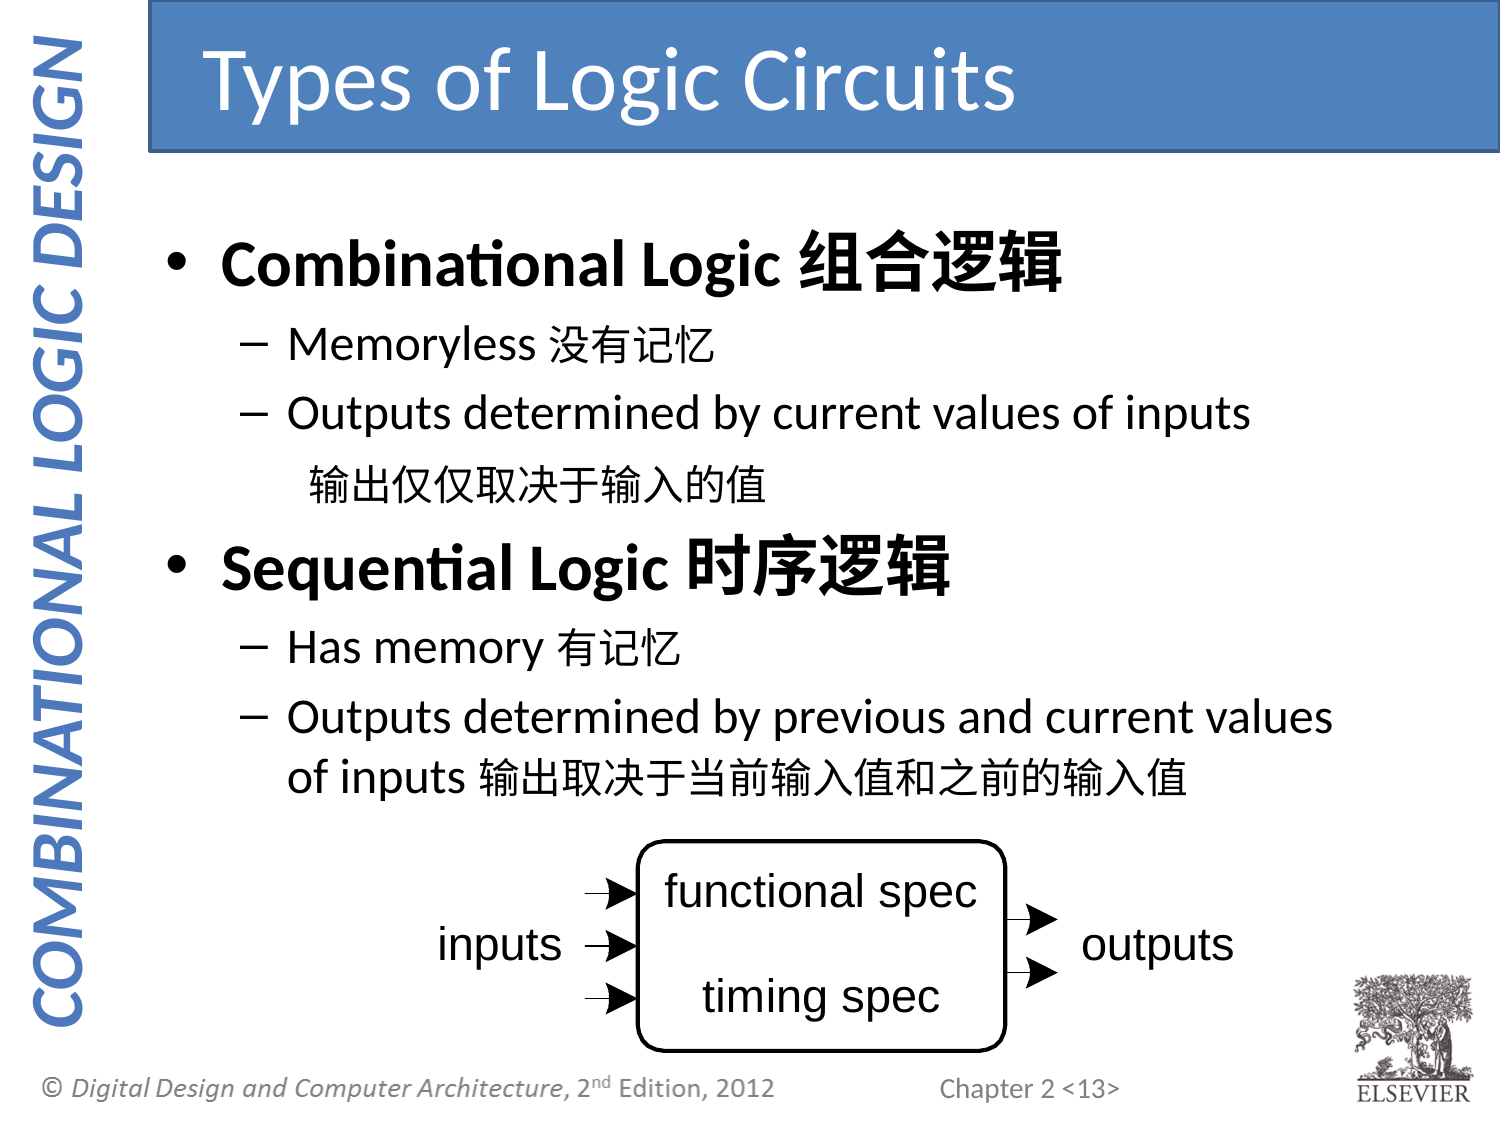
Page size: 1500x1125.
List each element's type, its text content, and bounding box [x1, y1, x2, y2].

text_box Types of Logic Circuits [187, 11, 1488, 136]
picture [0, 0, 1500, 1125]
list Combinational Logic组合逻辑 Memoryless没有记忆 Outputs determined by current values of inputs 输出仅仅取决于输入的值 Sequential Logic时序逻辑 Has memory有记忆 Outputs determined by previous and current values of inputs输出取决于当前输入值和之前的输入值 [150, 212, 1400, 1025]
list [403, 830, 1272, 1062]
